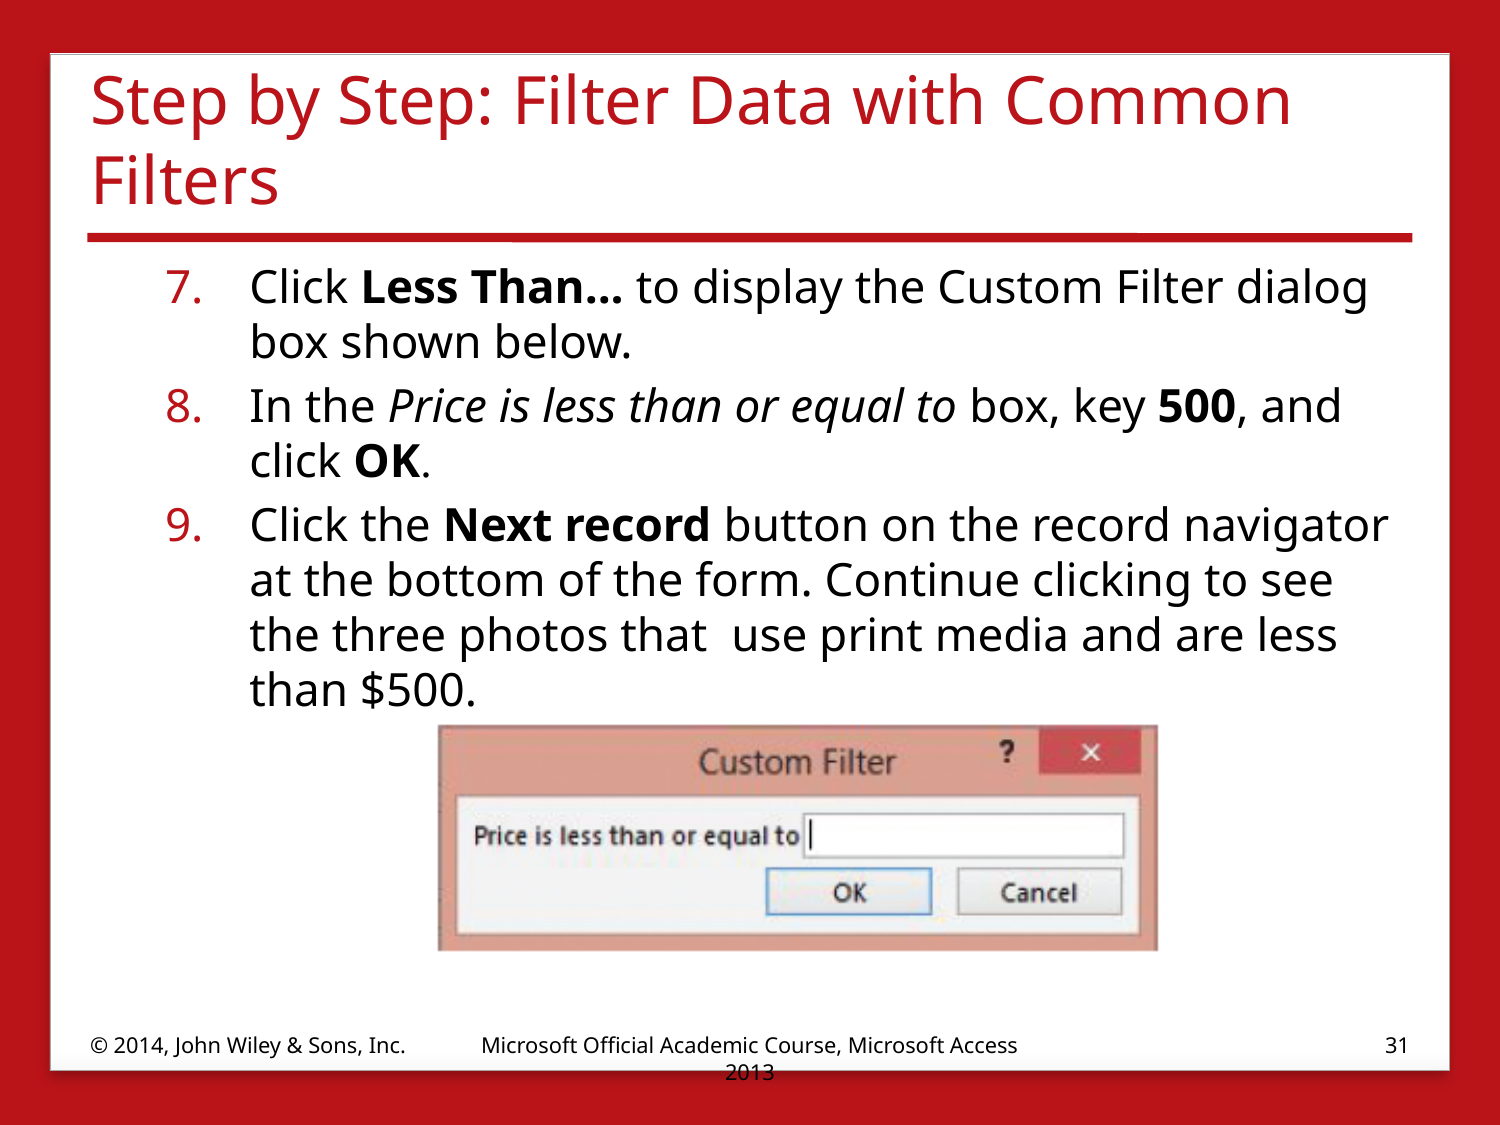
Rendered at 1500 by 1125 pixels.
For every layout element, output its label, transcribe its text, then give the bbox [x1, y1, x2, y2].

title Step by Step: Filter Data with Common Filters [74, 74, 1426, 226]
slide_number 31 [1074, 1024, 1426, 1103]
picture [426, 715, 1171, 963]
slide_number © 2014, John Wiley & Sons, Inc. [74, 1024, 426, 1103]
footer Microsoft Official Academic Course, Microsoft Access 2013 [449, 1024, 1051, 1103]
list Click Less Than... to display the Custom Filter dialog box shown below. In the Price is less than or equal to box, key 500, and click OK. Click the Next record button on the record navigator at the bottom of the form. Continue clicking to see the three photos that use print media and are less than $500. [75, 249, 1425, 1063]
